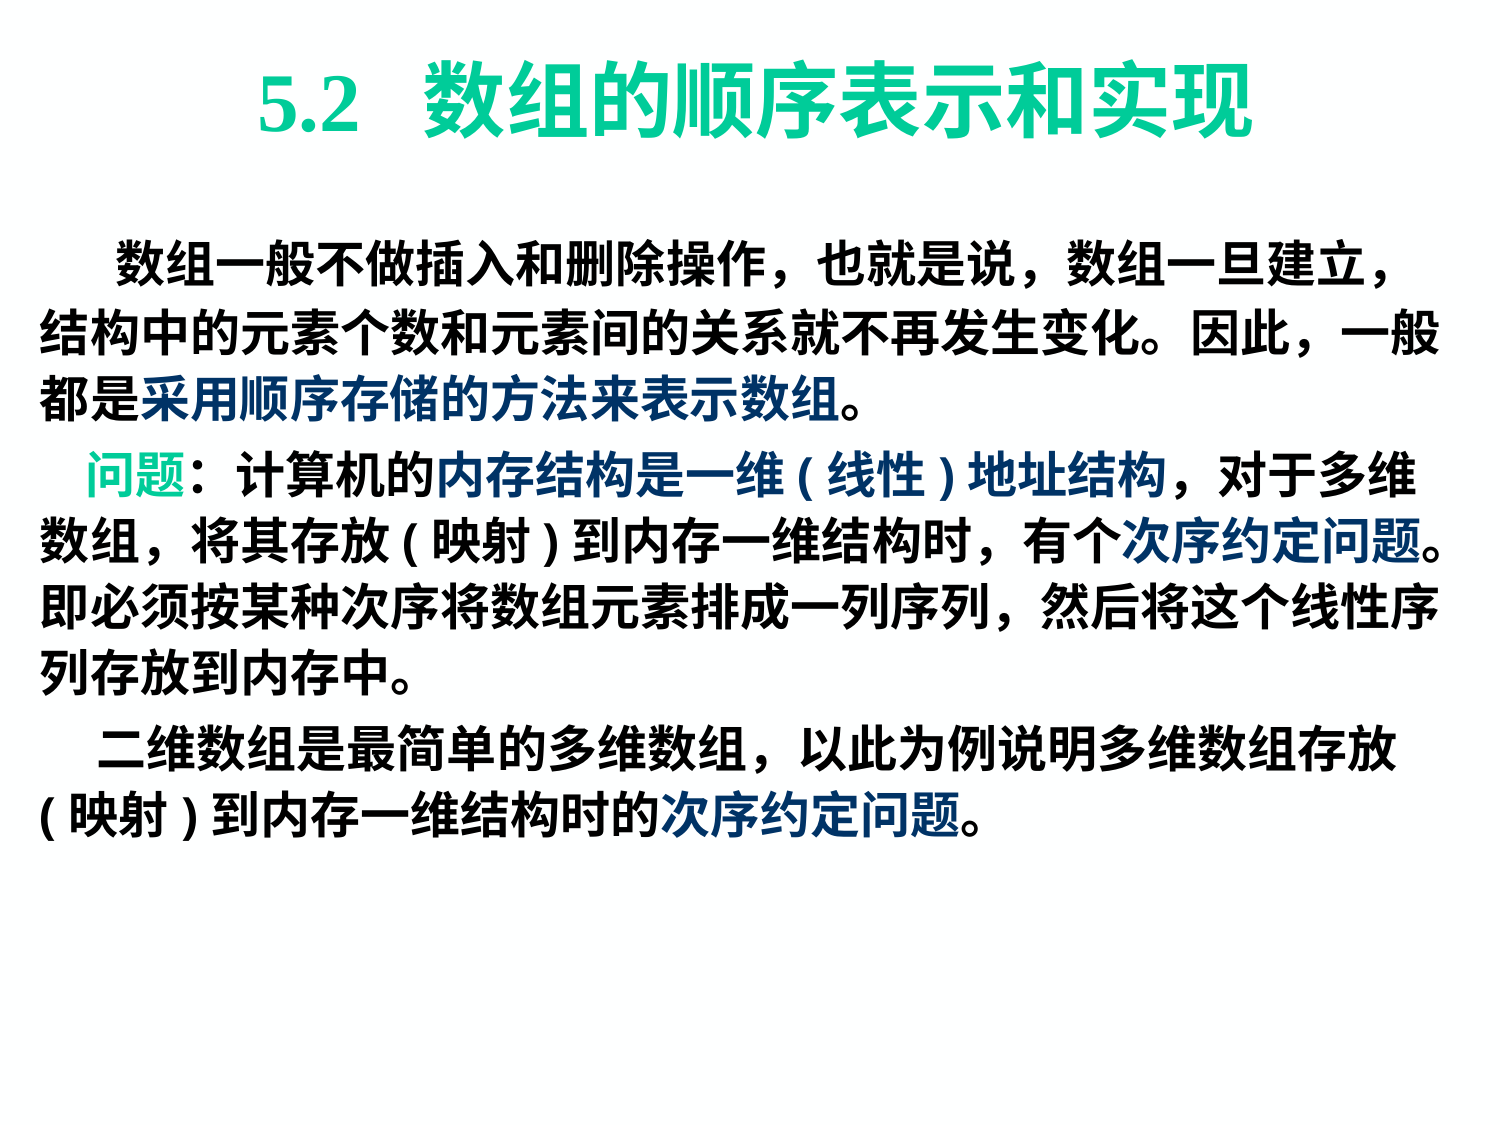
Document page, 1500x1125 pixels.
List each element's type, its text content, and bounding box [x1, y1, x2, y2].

list 数组一般不做插入和删除操作，也就是说，数组一旦建立，结构中的元素个数和元素间的关系就不再发生变化。因此，一般都是采用顺序存储的方法来表示数组。 问题：计算机的内存结构是一维(线性)地址结构，对于多维数组，将其存放(映射)到内存一维结构时，有个次序约定问题。即必须按某种次序将数组元素排成一列序列，然后将这个线性序列存放到内存中。 二维数组是最简单的多维数组，以此为例说明多维数组存放(映射)到内存一维结构时的次序约定问题。 [24, 200, 1471, 1059]
title 5.2 数组的顺序表示和实现 [49, 22, 1463, 173]
